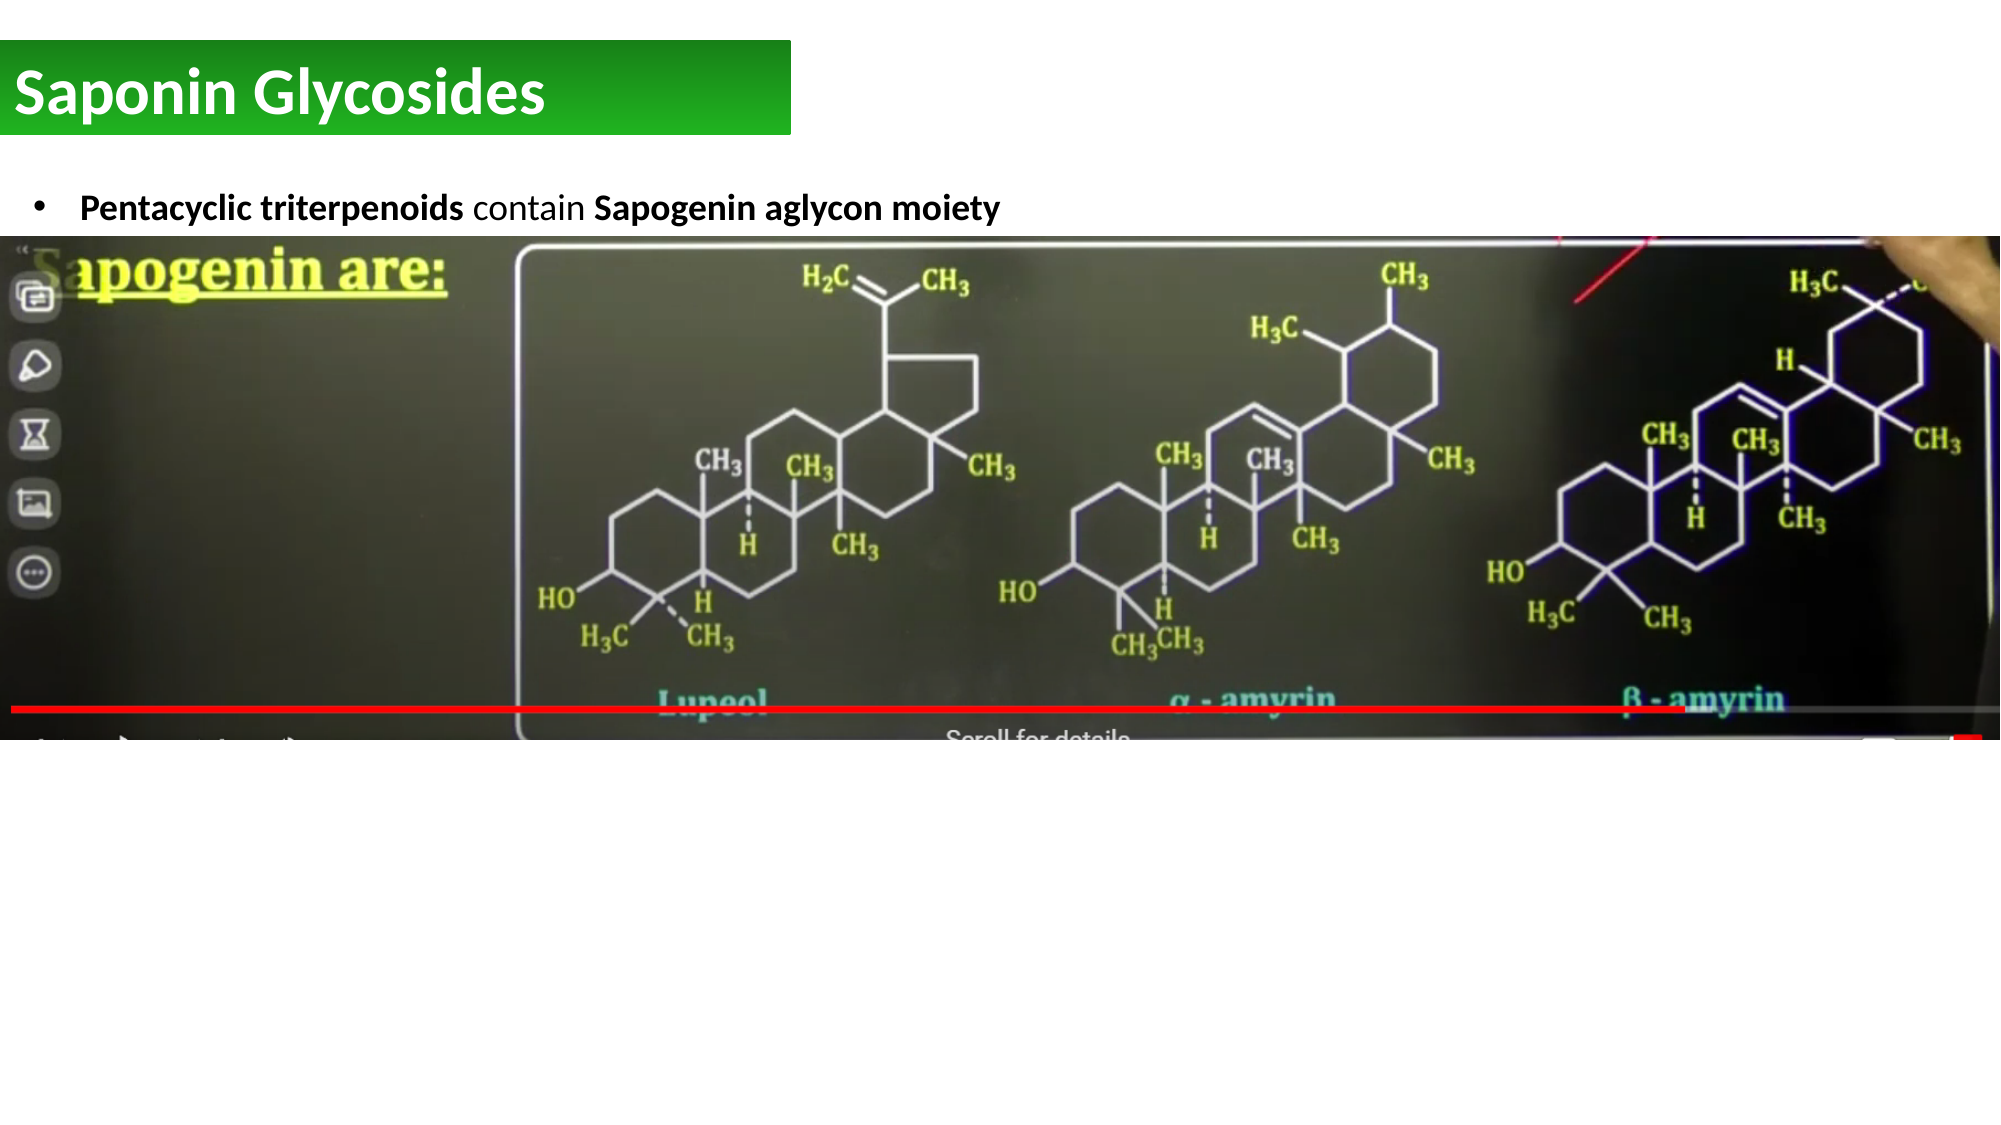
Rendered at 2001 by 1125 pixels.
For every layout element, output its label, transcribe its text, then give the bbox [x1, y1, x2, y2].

text_box Pentacyclic triterpenoids contain Sapogenin aglycon moiety [18, 175, 1017, 236]
text_box Saponin Glycosides [0, 40, 791, 135]
picture [0, 236, 2000, 740]
